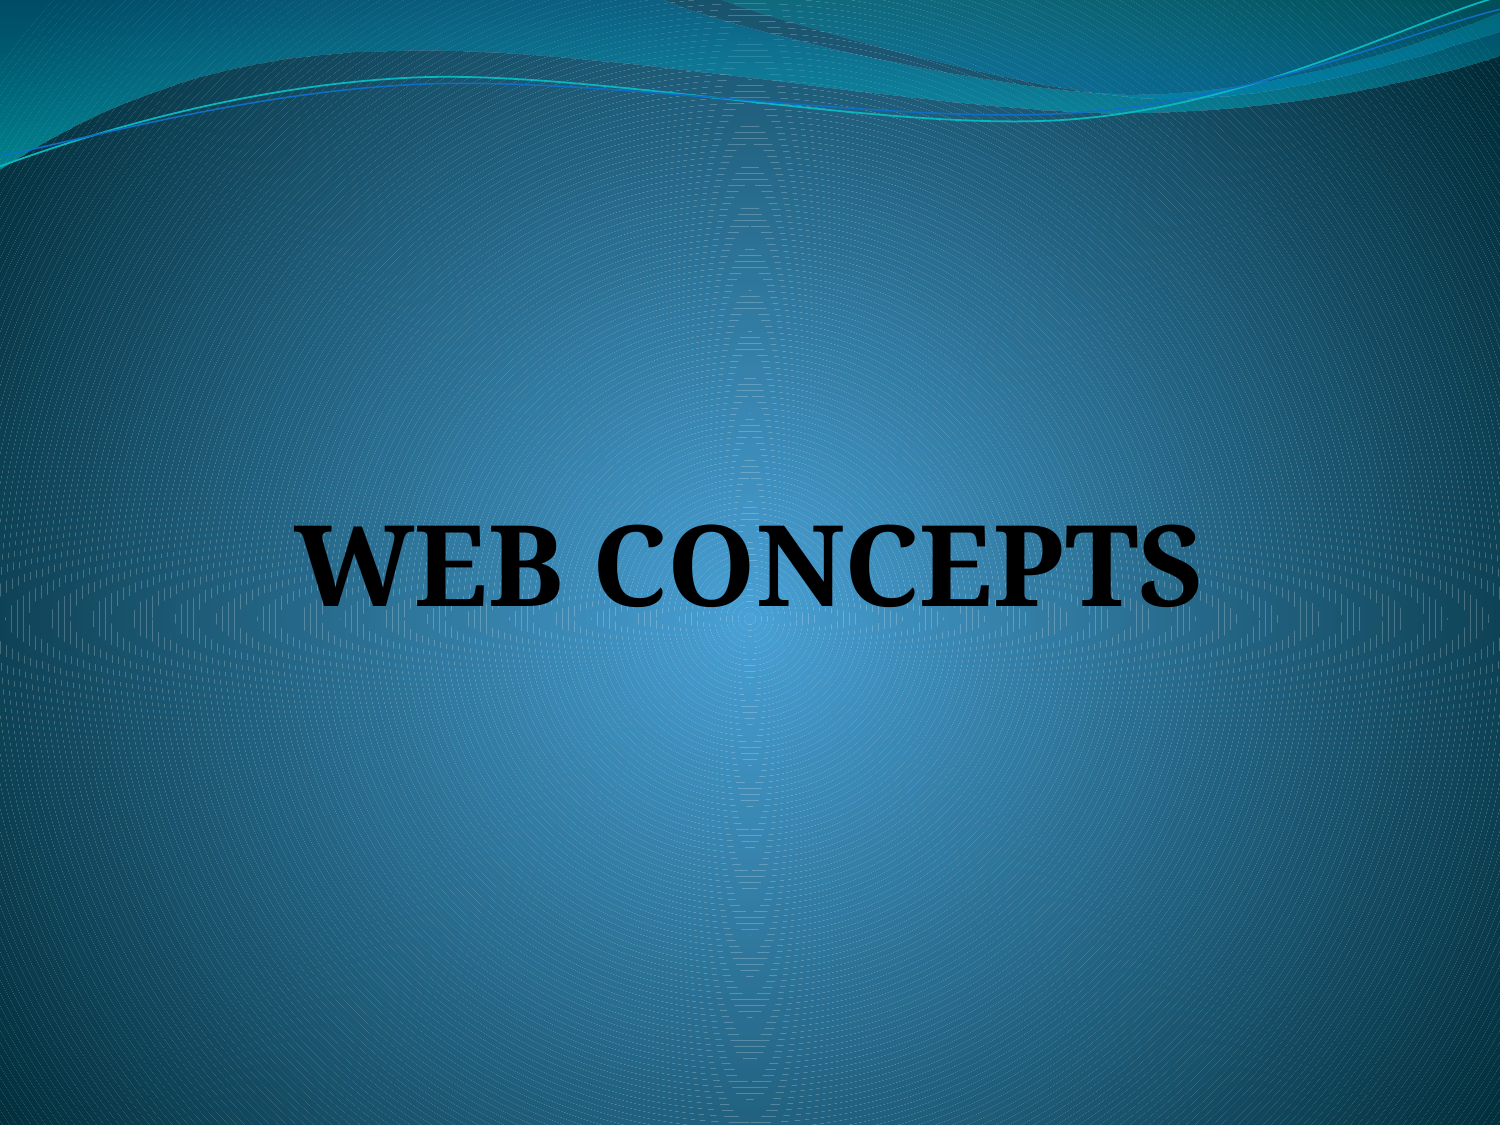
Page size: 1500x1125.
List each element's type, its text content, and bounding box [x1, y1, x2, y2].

text_box WEB CONCEPTS [279, 486, 1221, 637]
